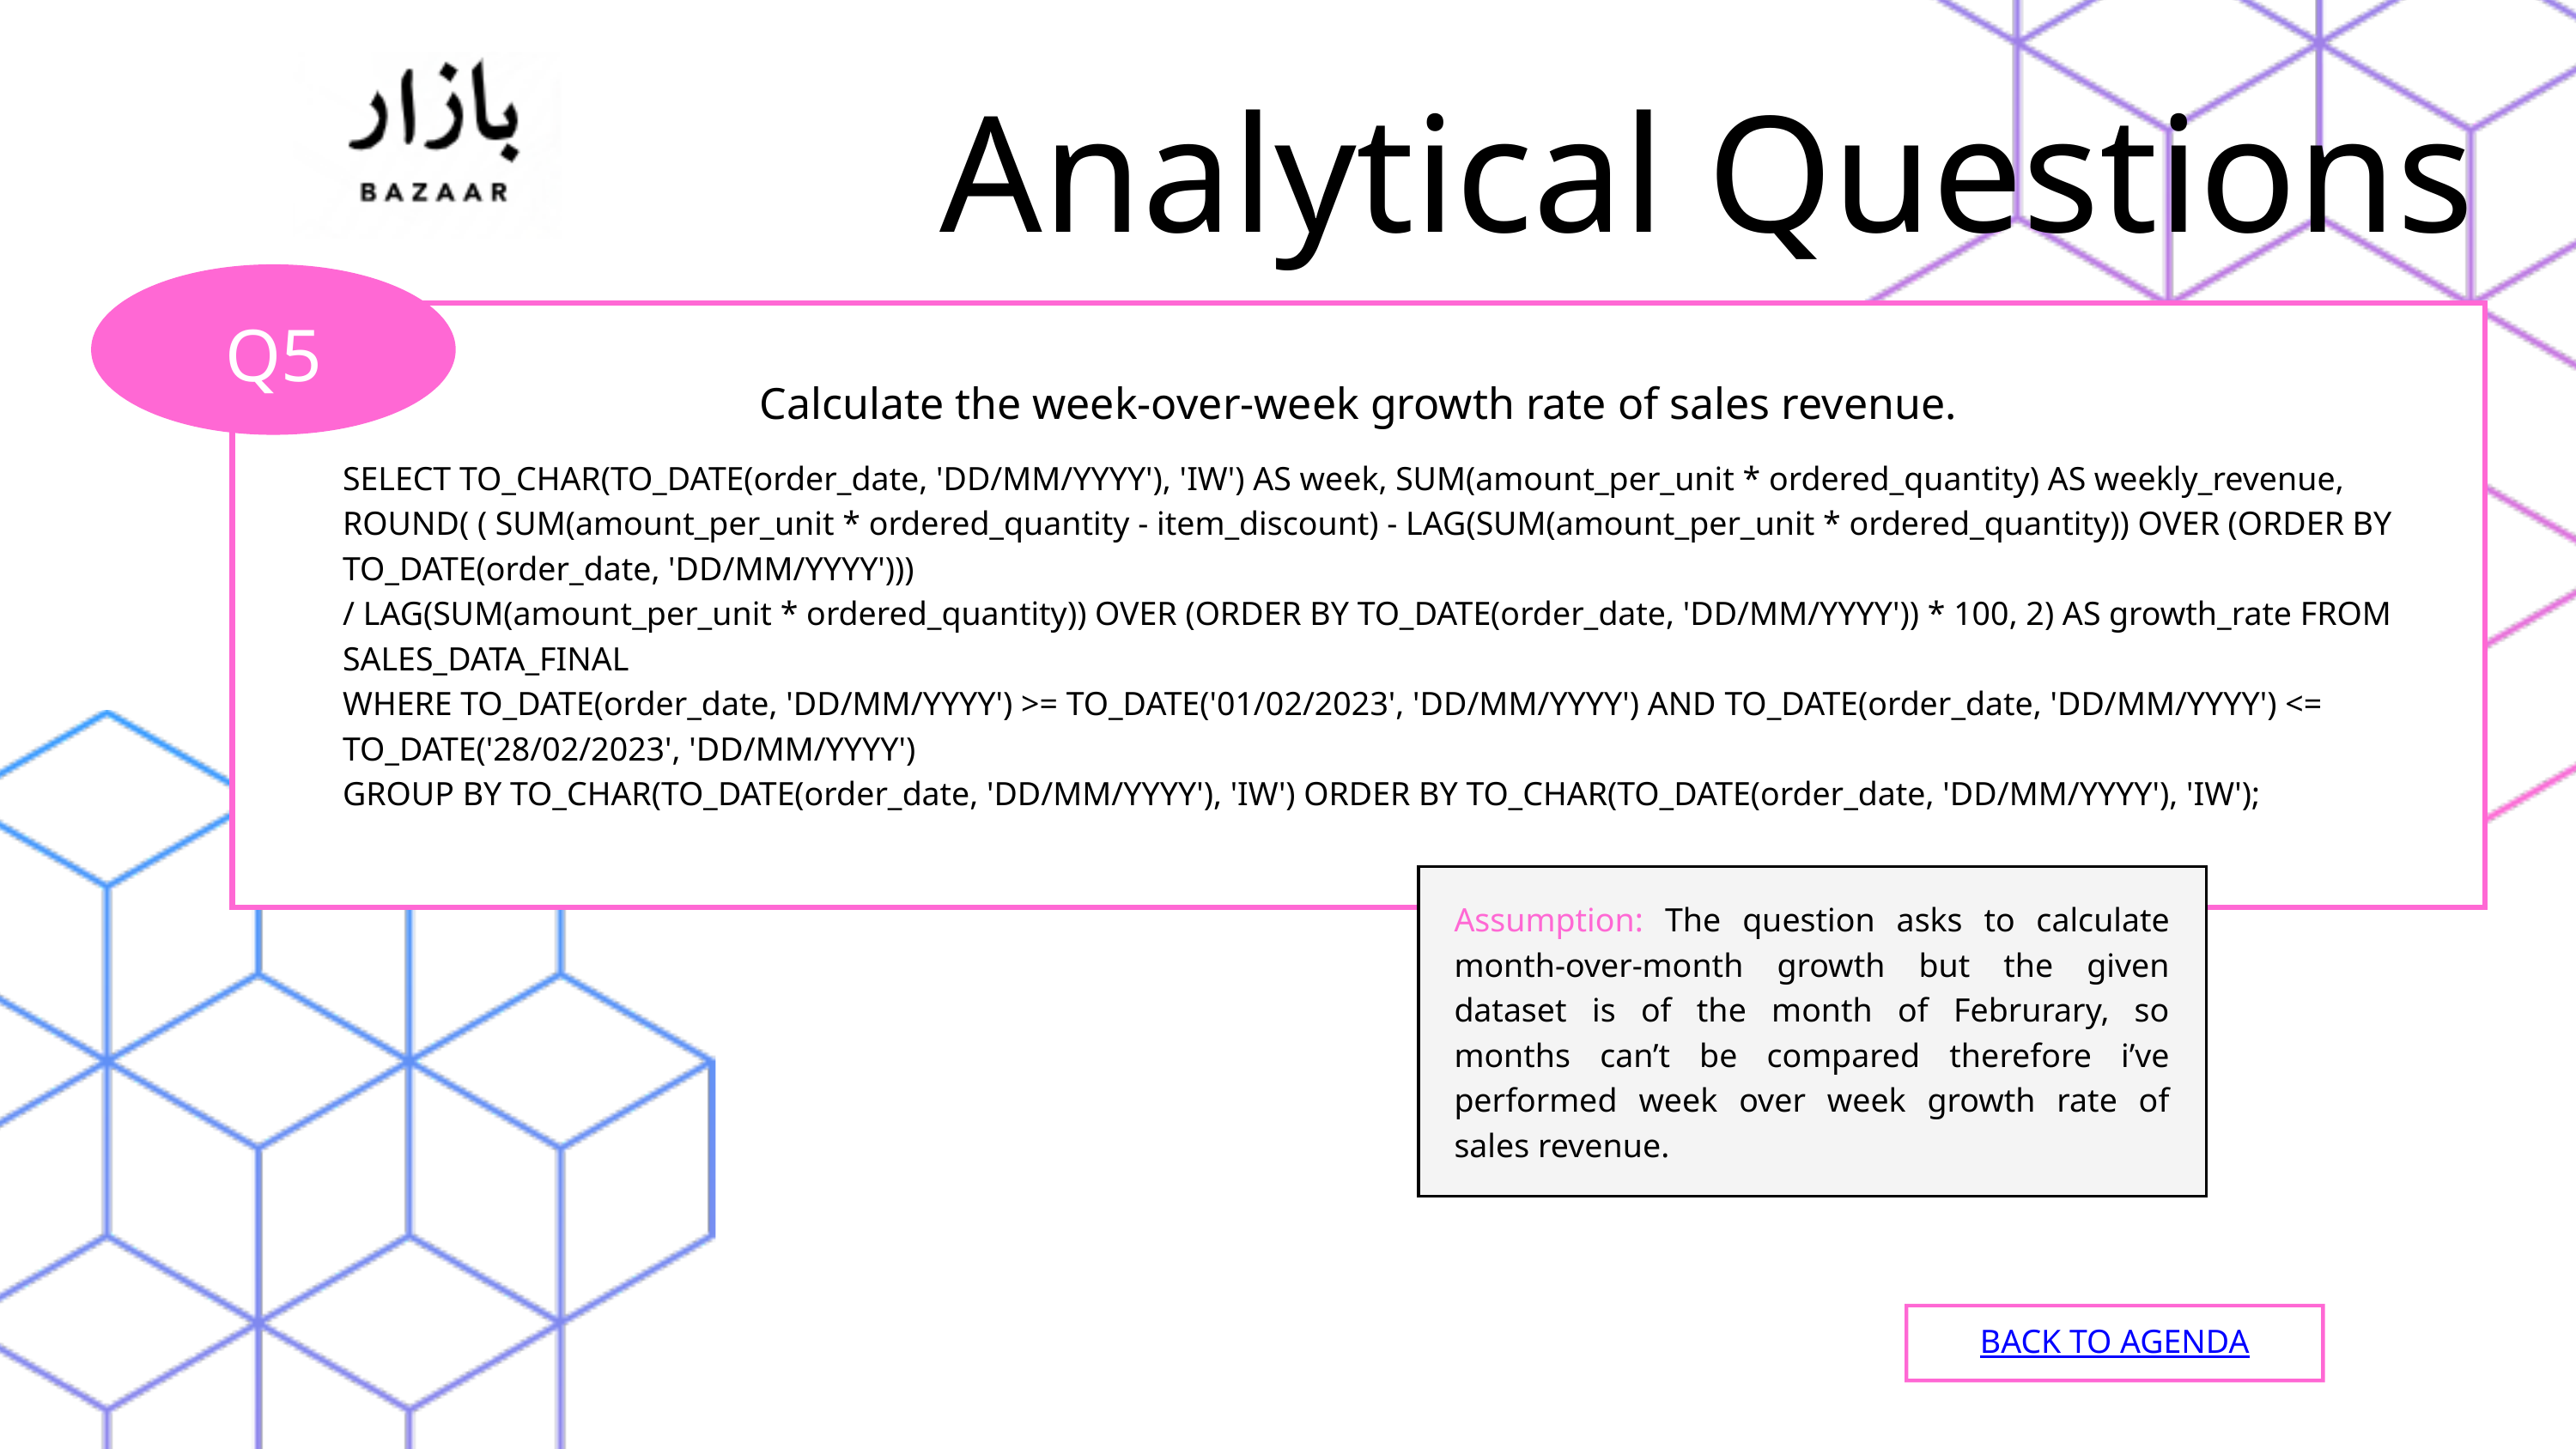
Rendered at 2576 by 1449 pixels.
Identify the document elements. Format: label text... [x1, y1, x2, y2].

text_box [90, 264, 2486, 908]
text_box [0, 710, 716, 1449]
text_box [1904, 1303, 2325, 1383]
text_box [1864, 0, 2576, 834]
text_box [1418, 865, 2207, 1197]
text_box [293, 52, 562, 239]
text_box Analytical Questions [896, 70, 2476, 261]
